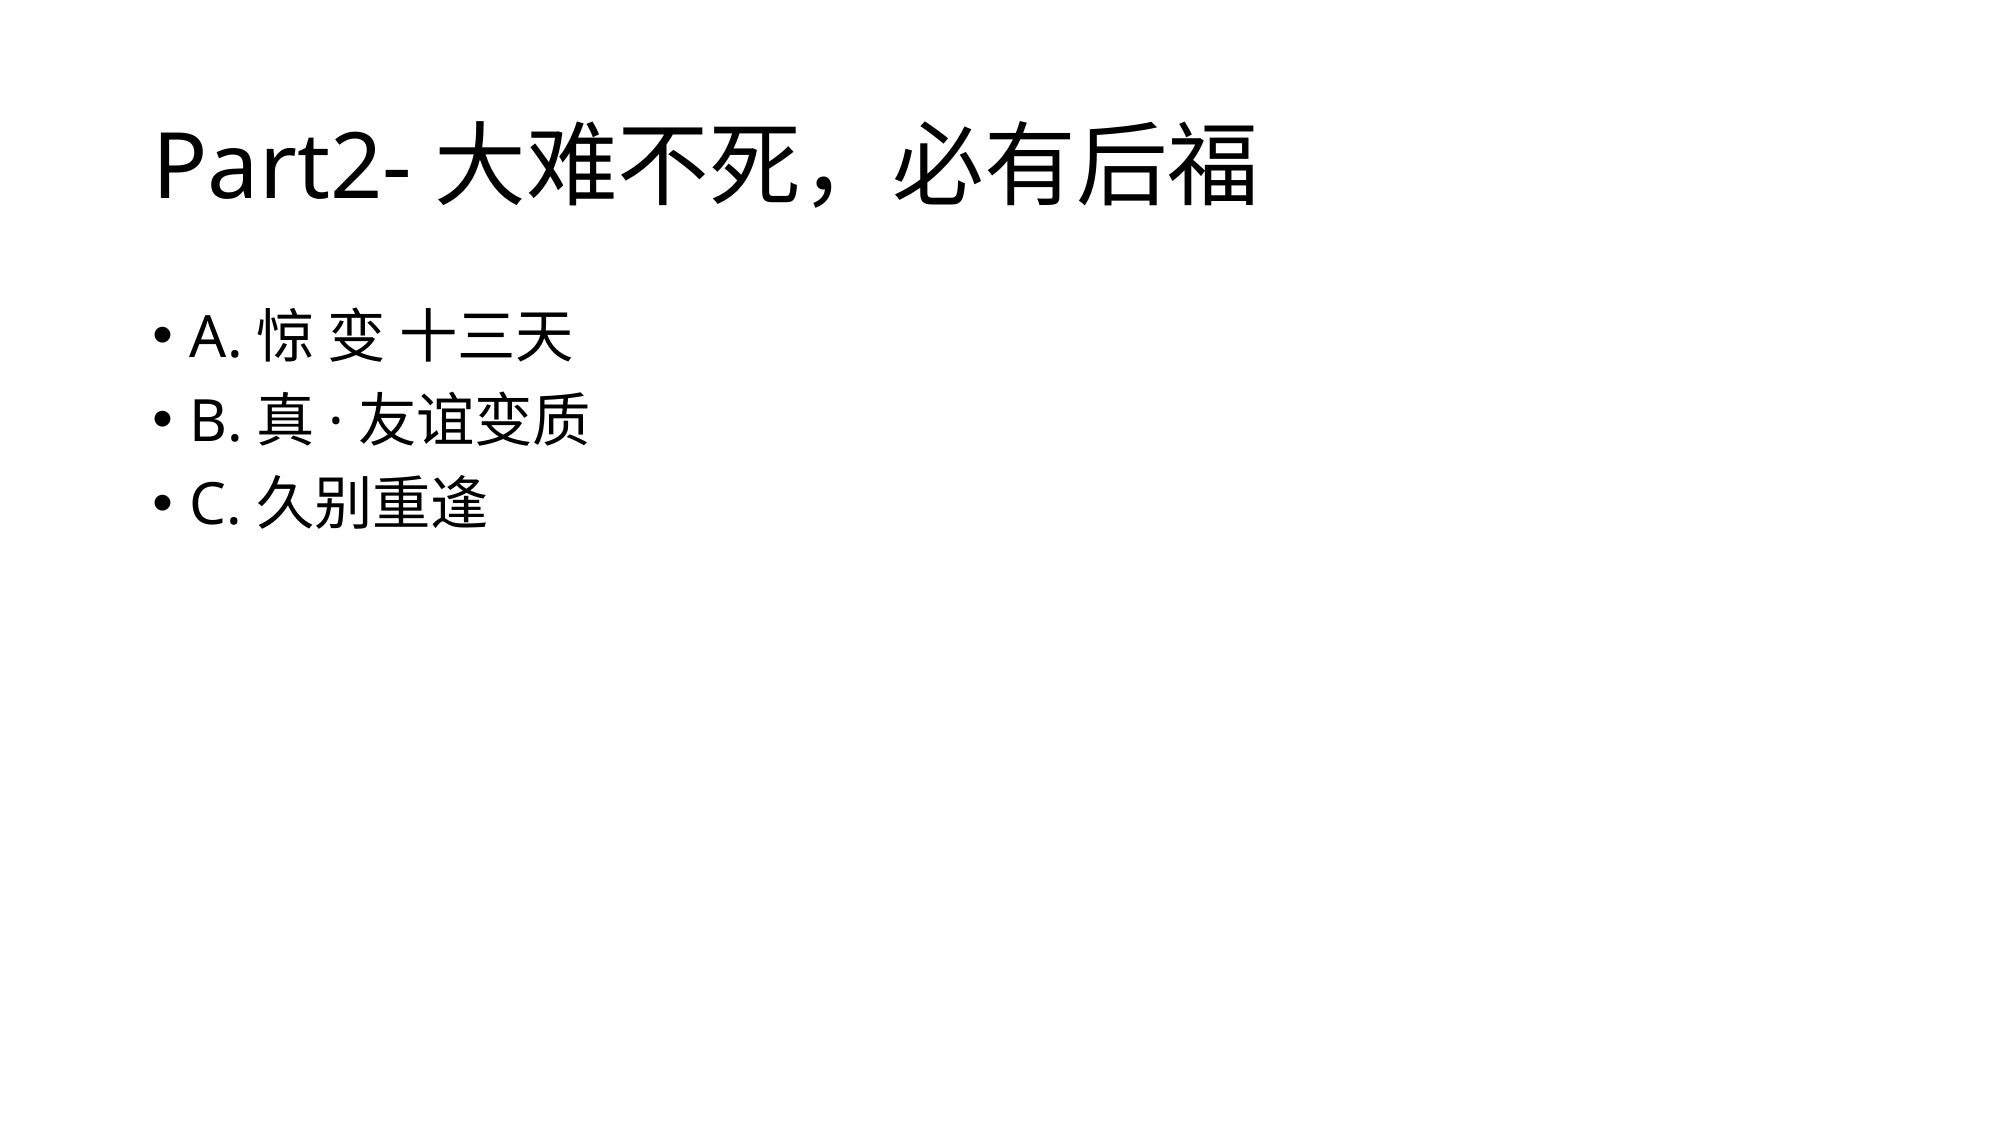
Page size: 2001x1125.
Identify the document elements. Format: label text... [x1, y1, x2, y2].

title Part2-大难不死，必有后福 [137, 59, 1863, 278]
list A.惊 变 十三天 B.真·友谊变质 C.久别重逢 [137, 299, 1863, 1014]
